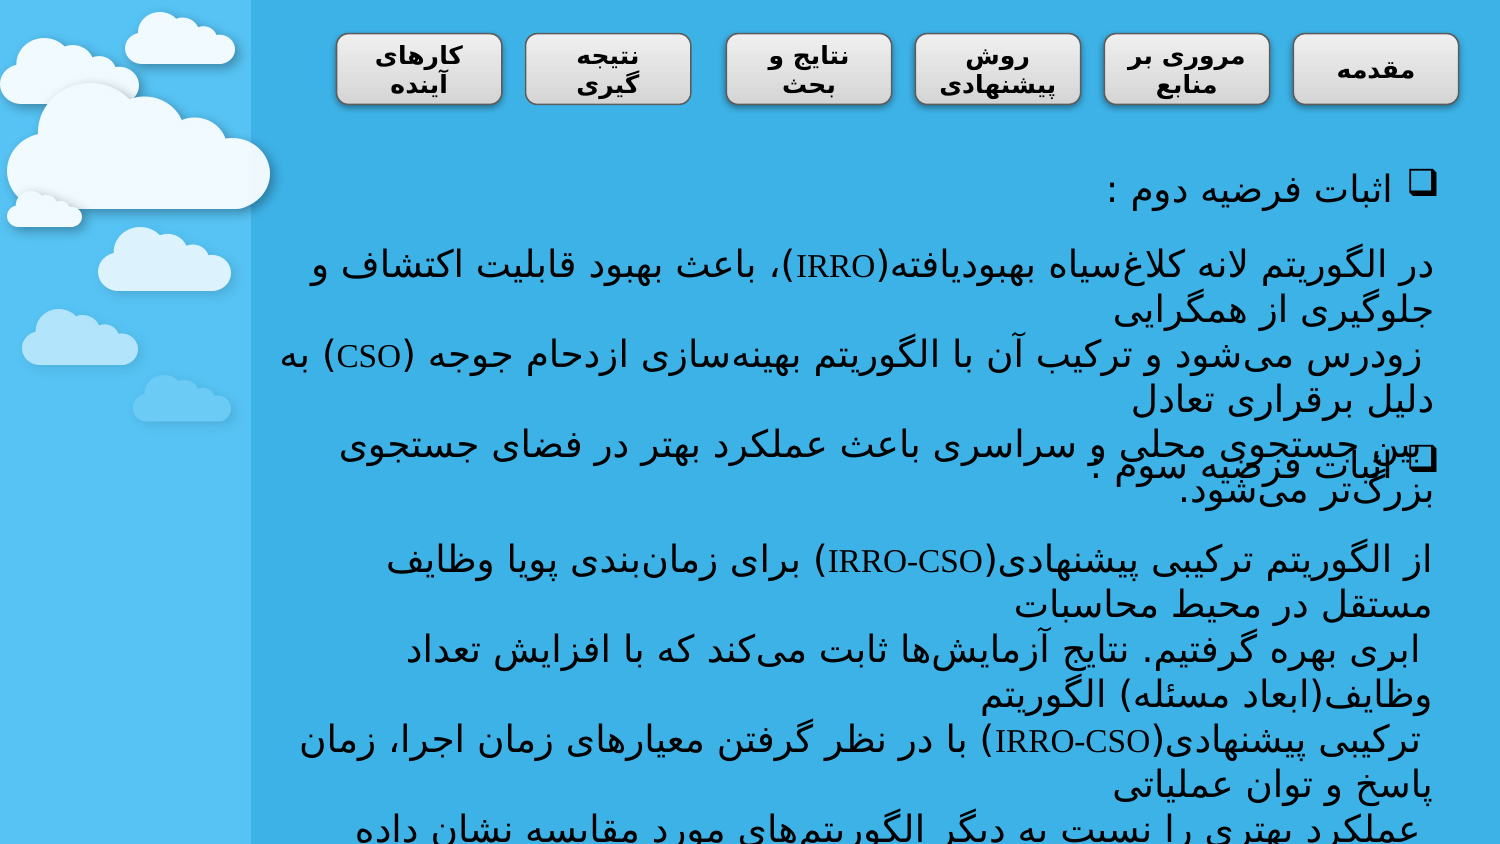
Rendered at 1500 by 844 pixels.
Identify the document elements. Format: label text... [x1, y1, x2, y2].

text_box در الگوریتم لانه کلاغ‌سیاه بهبودیافته(IRRO)، باعث بهبود قابلیت اکتشاف و جلوگیری از همگرایی زودرس می‌‌شود و ترکیب آن با الگوریتم بهینه‌‌سازی ازدحام جوجه (CSO) به دلیل برقراری تعادل بین جستجوی محلی و سراسری باعث عملکرد بهتر در فضای جستجوی بزرگ‌تر می‌‌شود. [261, 232, 1450, 433]
text_box در الگوریتم لانه کلاغ‌سیاه بهبودیافته(IRRO)، باعث بهبود قابلیت اکتشاف و جلوگیری از همگرایی زودرس می‌‌شود و ترکیب آن با الگوریتم بهینه‌‌سازی ازدحام جوجه (CSO) به دلیل برقراری تعادل بین جستجوی محلی و سراسری باعث عملکرد بهتر در فضای جستجوی بزرگ‌تر می‌‌شود. [261, 494, 1450, 518]
text_box اثبات فرضیه سوم : [261, 433, 1455, 494]
picture [0, 0, 1500, 844]
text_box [336, 33, 1459, 105]
text_box از الگوریتم ترکیبی پیشنهادی(IRRO-CSO) برای زمان‌‌بندی پویا وظایف مستقل در محیط محاسبات ابری بهره گرفتیم. نتایج آزمایش‌‌ها ثابت می‌‌کند که با افزایش تعداد وظایف(ابعاد مسئله) الگوریتم ترکیبی پیشنهادی(IRRO-CSO) با در نظر گرفتن معیارهای زمان اجرا، زمان پاسخ و توان عملیاتی عملکرد بهتری را نسبت به دیگر الگوریتم‌‌های مورد مقایسه نشان داده است. [260, 528, 1448, 844]
text_box اثبات فرضیه دوم : [261, 157, 1455, 218]
